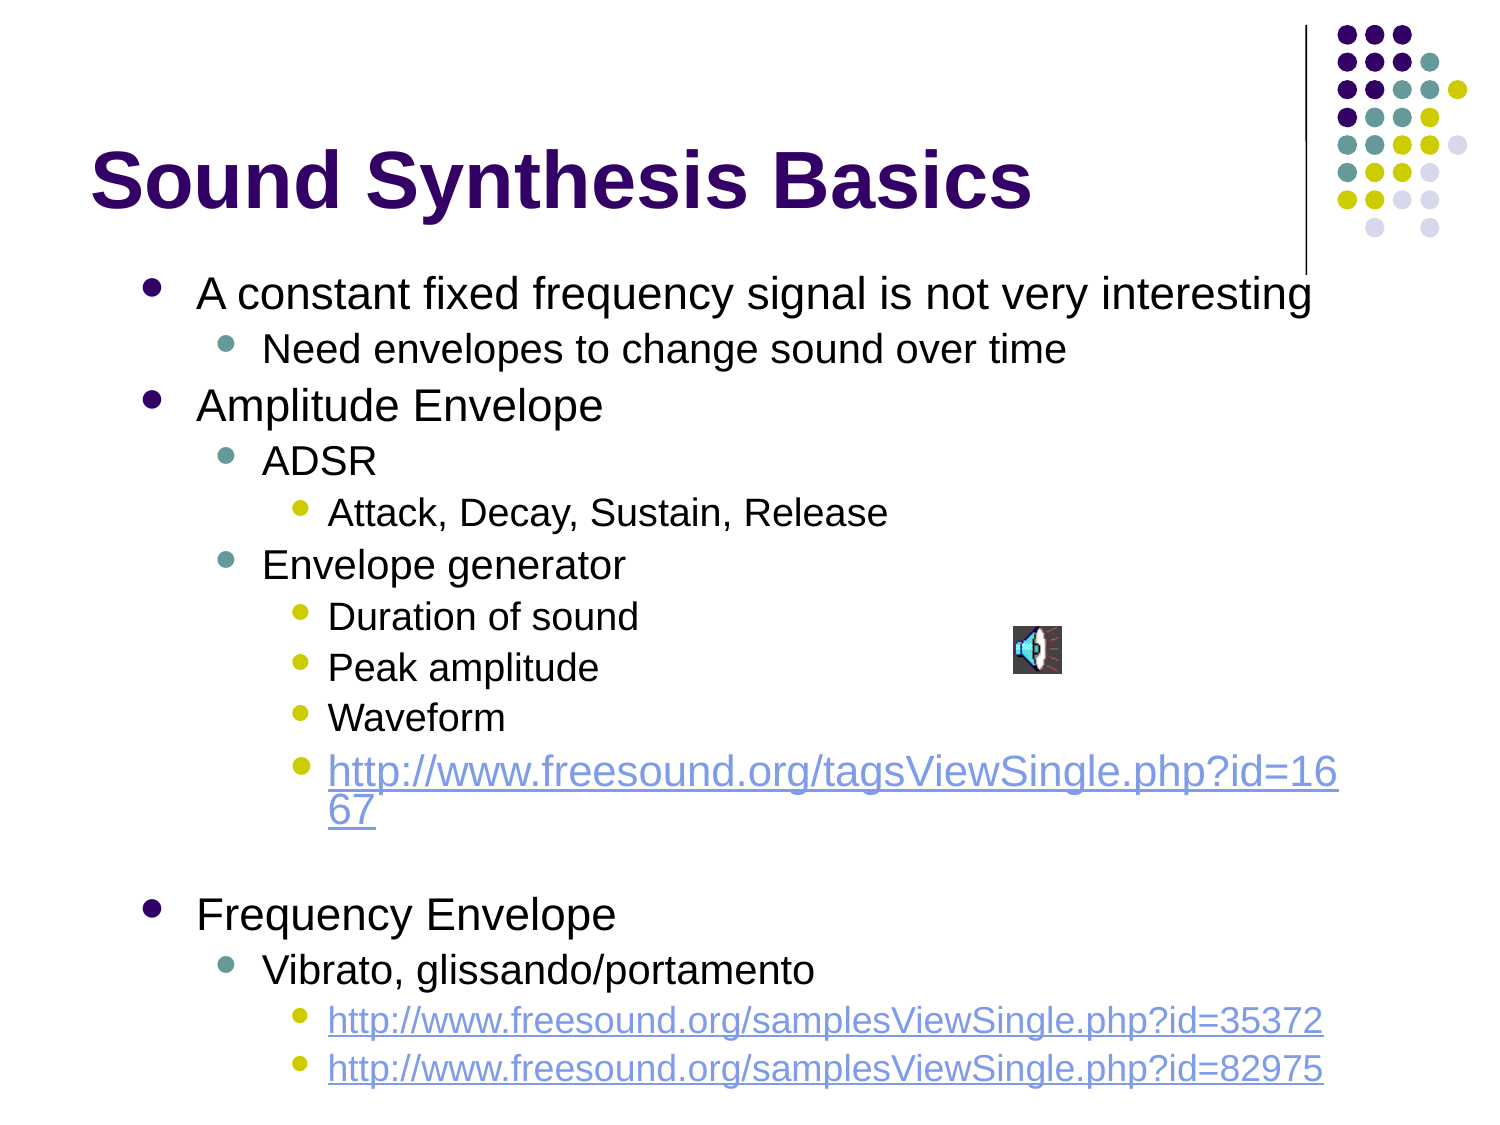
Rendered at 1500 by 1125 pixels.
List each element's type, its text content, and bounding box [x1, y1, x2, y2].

picture [1012, 624, 1063, 676]
list A constant fixed frequency signal is not very interesting Need envelopes to change sound over time Amplitude Envelope ADSR Attack, Decay, Sustain, Release Envelope generator Duration of sound Peak amplitude Waveform http://www.freesound.org/tagsViewSingle.php?id=1667 Frequency Envelope Vibrato, glissando/portamento http://www.freesound.org/samplesViewSingle.php?id=35372 http://www.freesound.org/samplesViewSingle.php?id=82975 [125, 262, 1375, 1038]
title Sound Synthesis Basics [75, 20, 1313, 233]
